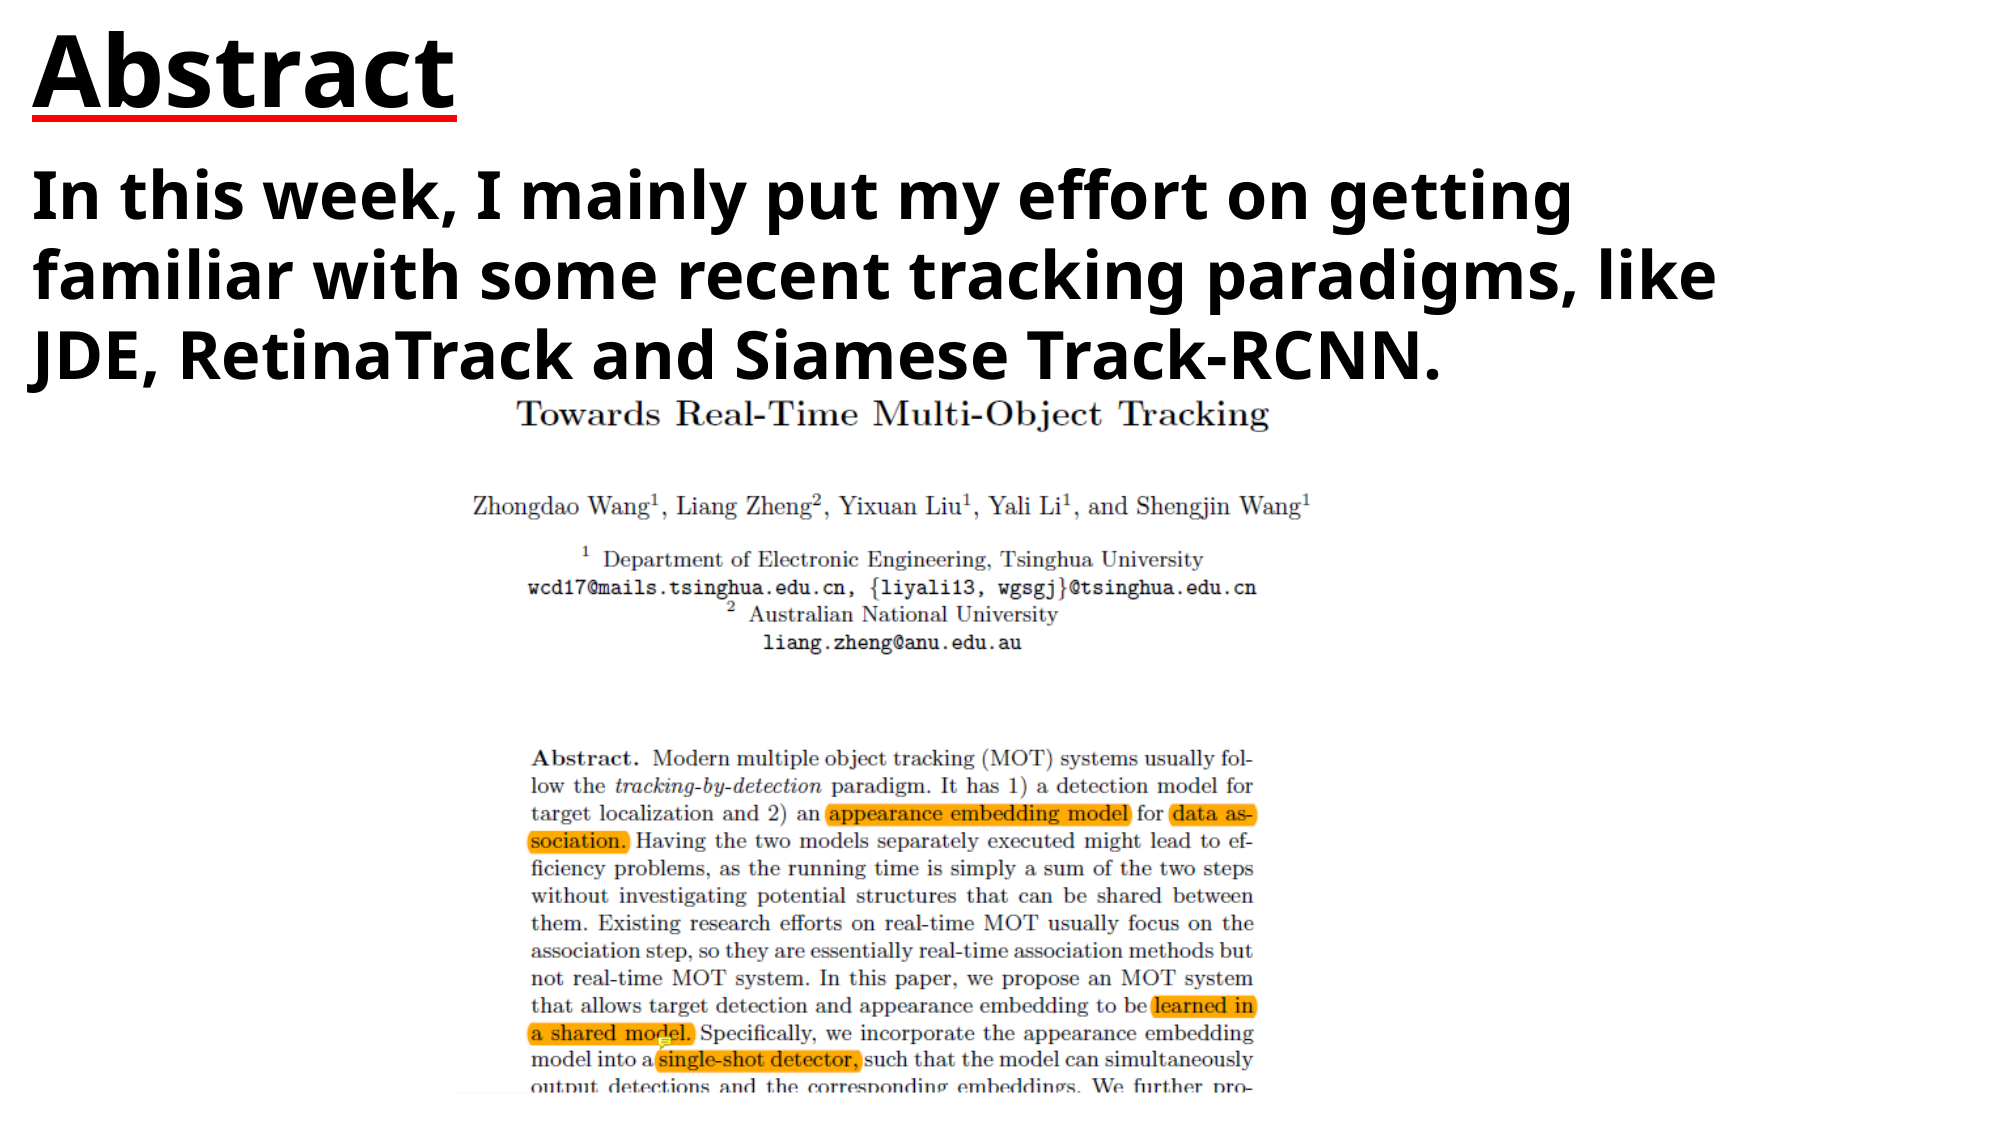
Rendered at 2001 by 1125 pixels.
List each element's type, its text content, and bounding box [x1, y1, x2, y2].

text_box In this week, I mainly put my effort on getting familiar with some recent tracking paradigms, like JDE, RetinaTrack and Siamese Track-RCNN. [17, 145, 1843, 400]
text_box Abstract [17, 0, 1116, 135]
picture [456, 385, 1317, 1094]
